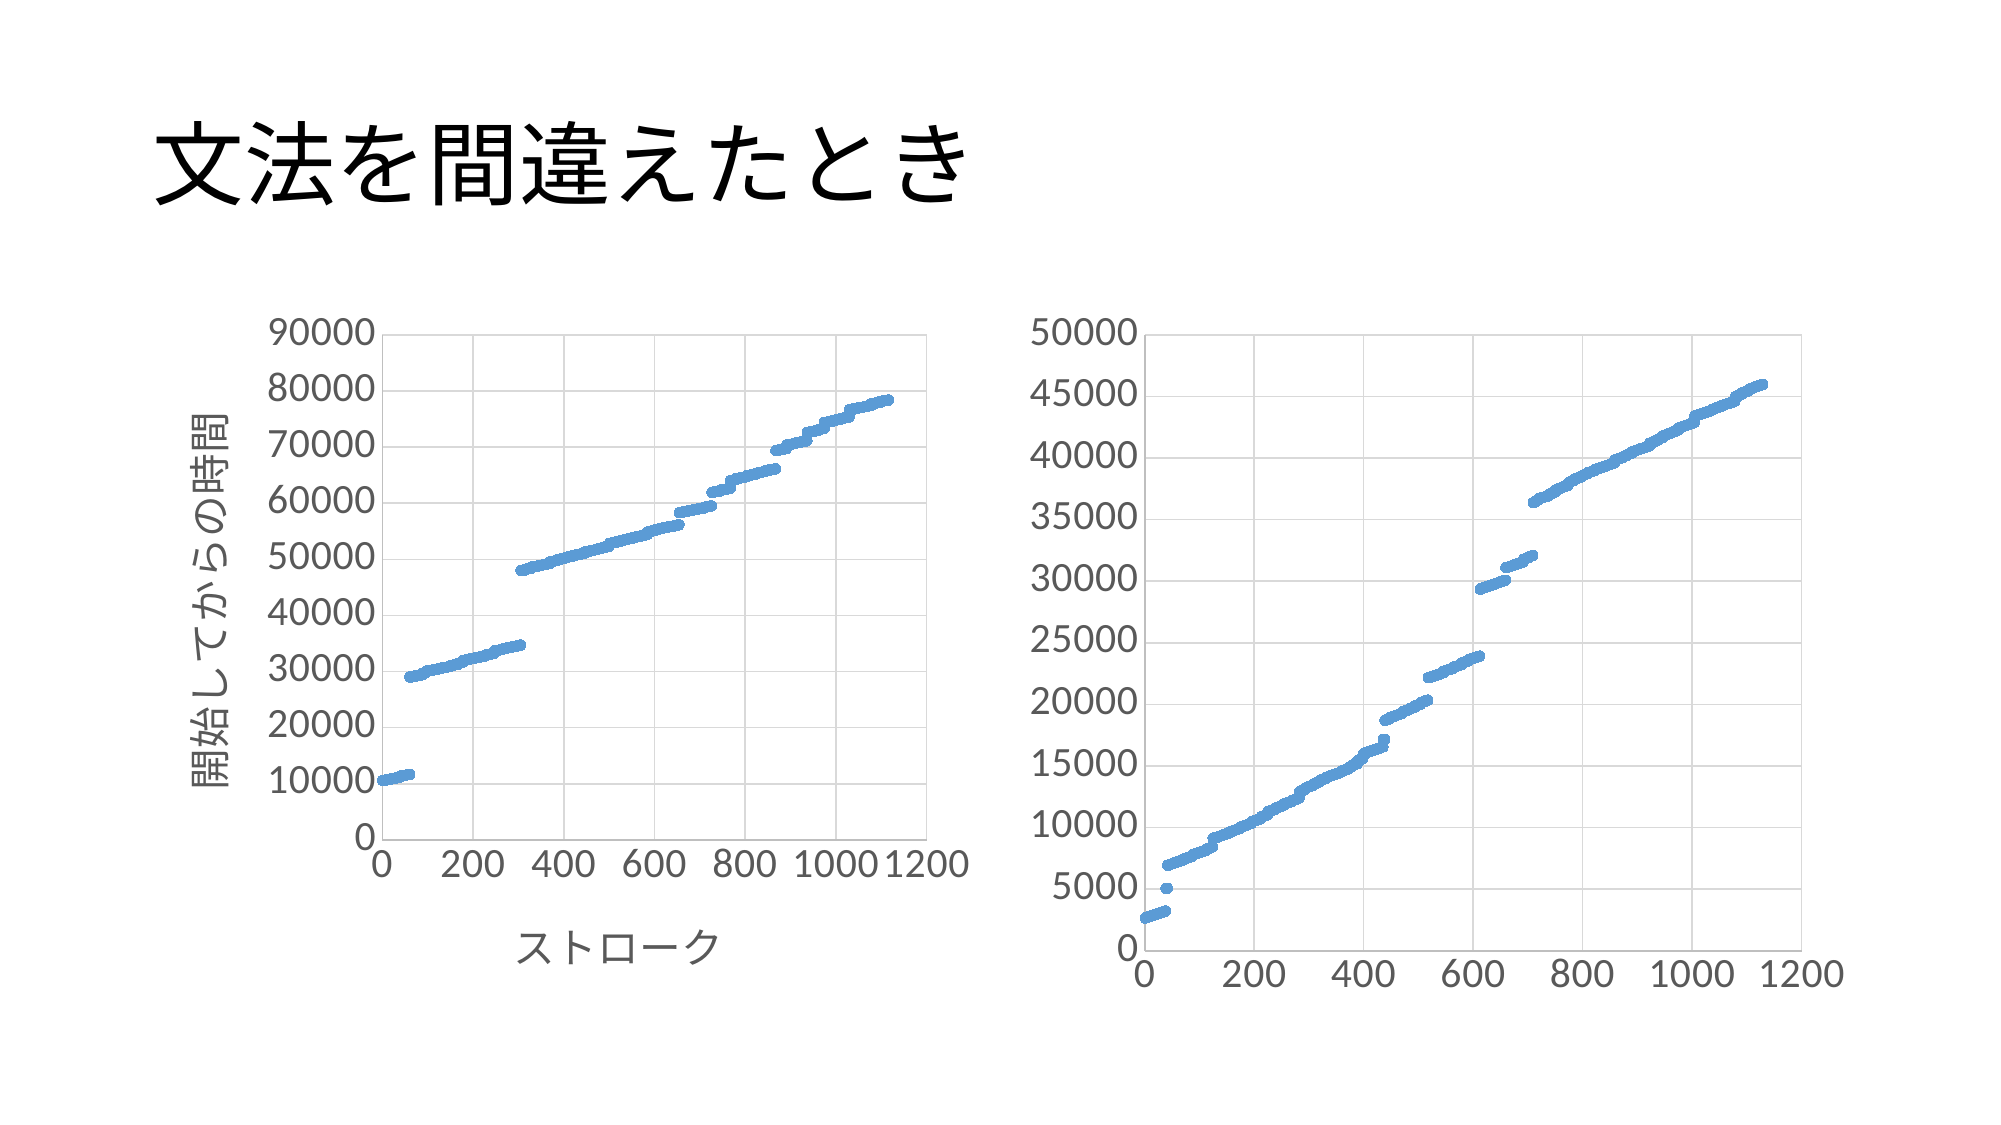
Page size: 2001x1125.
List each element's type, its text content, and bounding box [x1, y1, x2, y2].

chart [137, 299, 988, 1014]
chart [1012, 299, 1863, 1014]
title 文法を間違えたとき [137, 59, 1863, 278]
